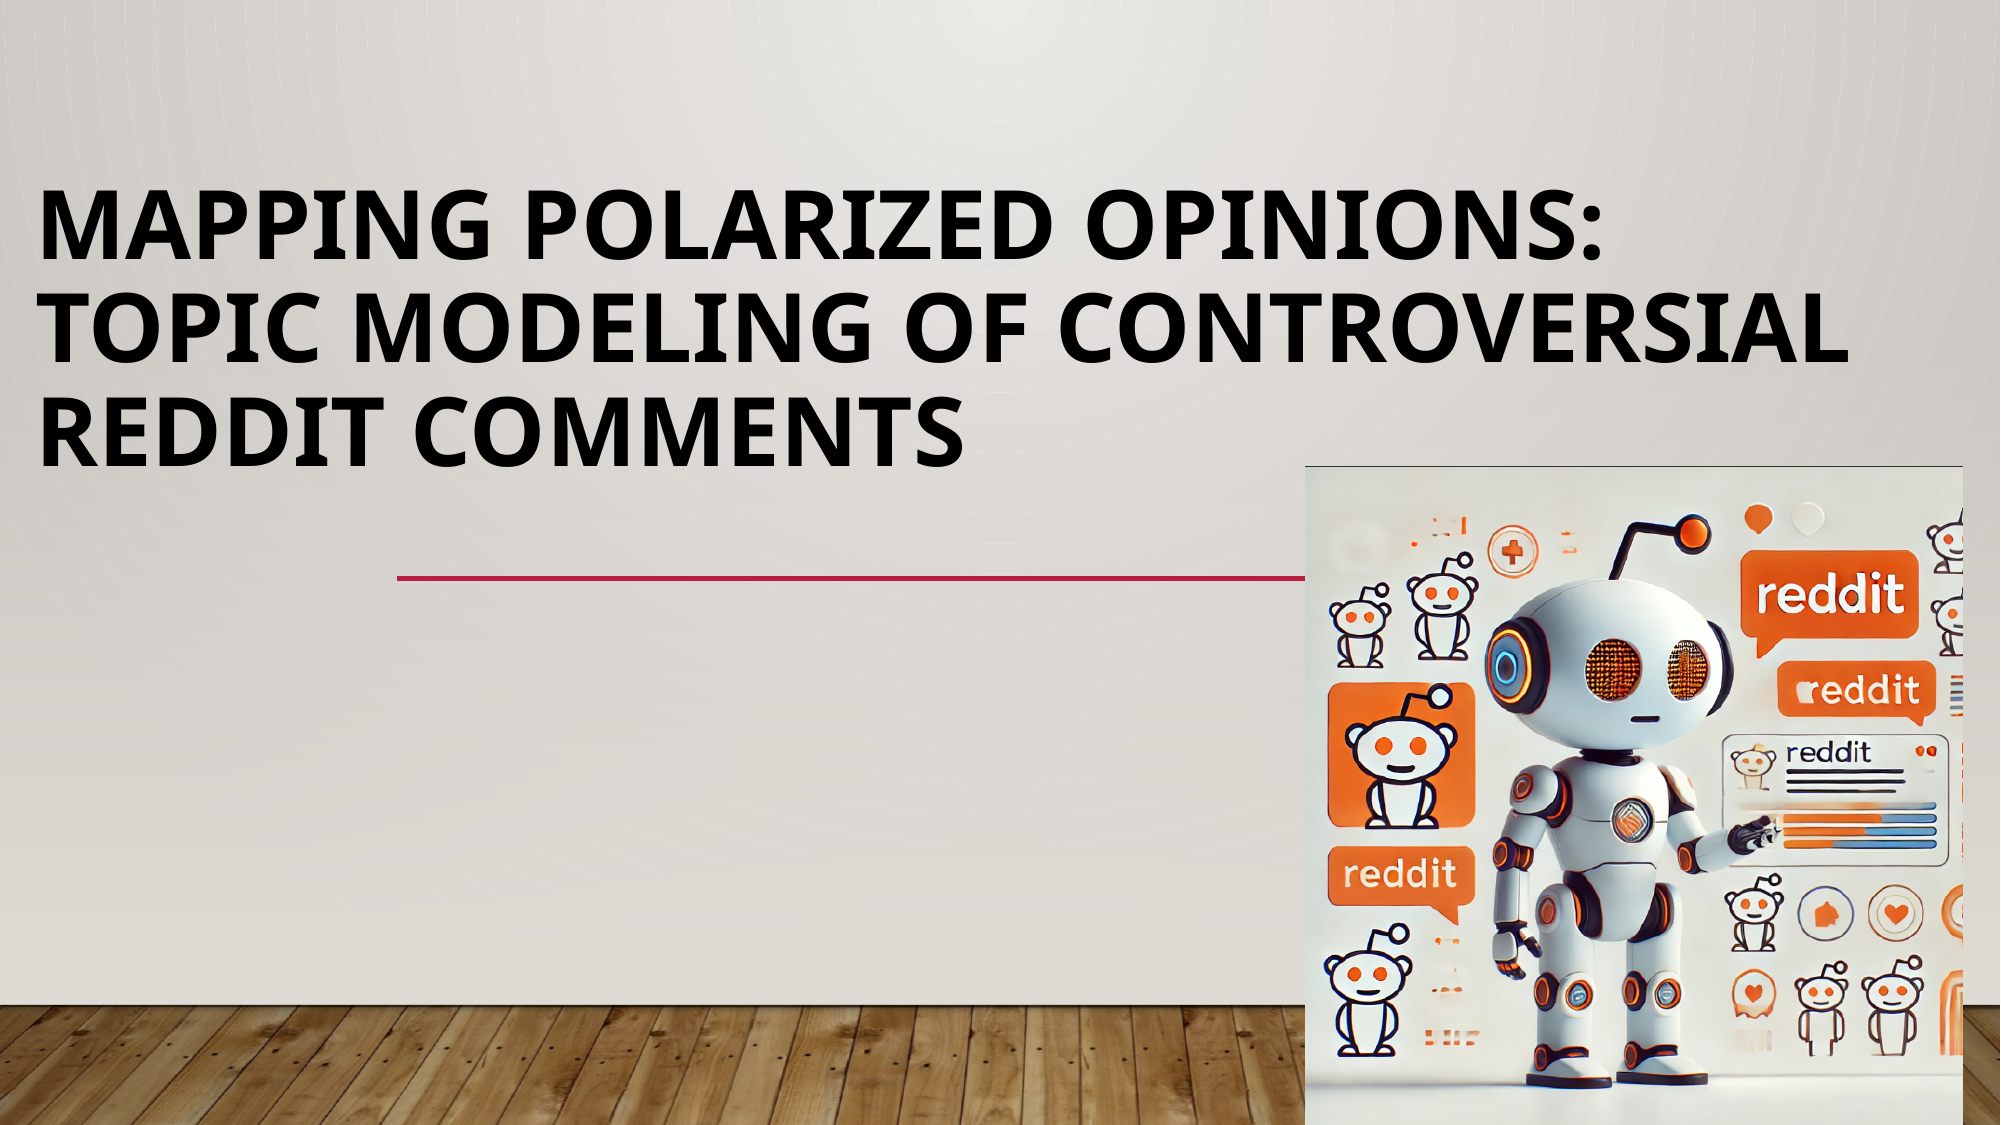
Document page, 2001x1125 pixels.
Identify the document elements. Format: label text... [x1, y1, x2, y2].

picture [0, 465, 2000, 1125]
title Mapping Polarized Opinions: Topic Modeling of Controversial Reddit Comments [20, 30, 1927, 488]
